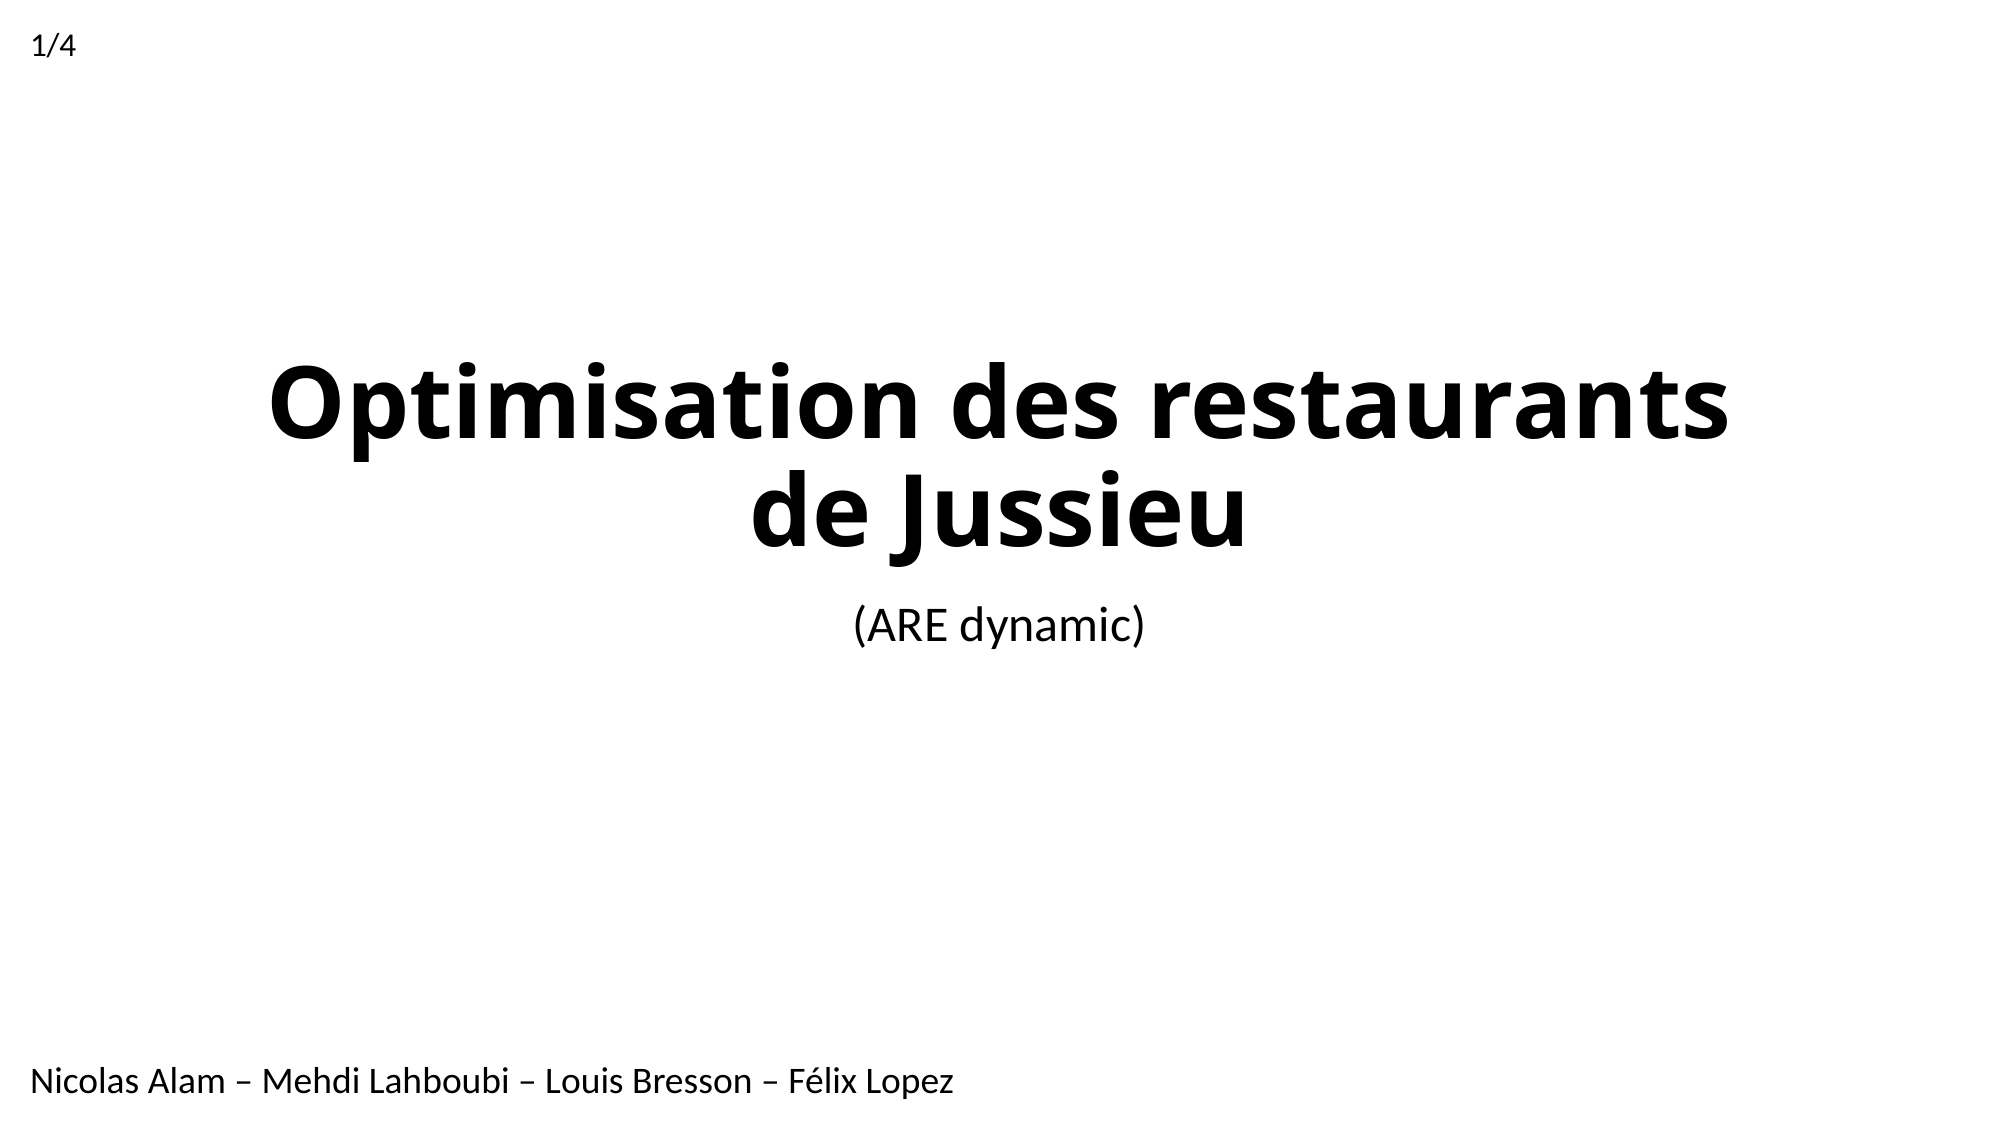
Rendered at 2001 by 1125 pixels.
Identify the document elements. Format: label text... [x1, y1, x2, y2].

text_box Nicolas Alam – Mehdi Lahboubi – Louis Bresson – Félix Lopez [15, 1048, 981, 1108]
title Optimisation des restaurants de Jussieu [249, 184, 1750, 576]
text_box 1/4 [15, 16, 110, 71]
subtitle (ARE dynamic) [249, 590, 1750, 863]
